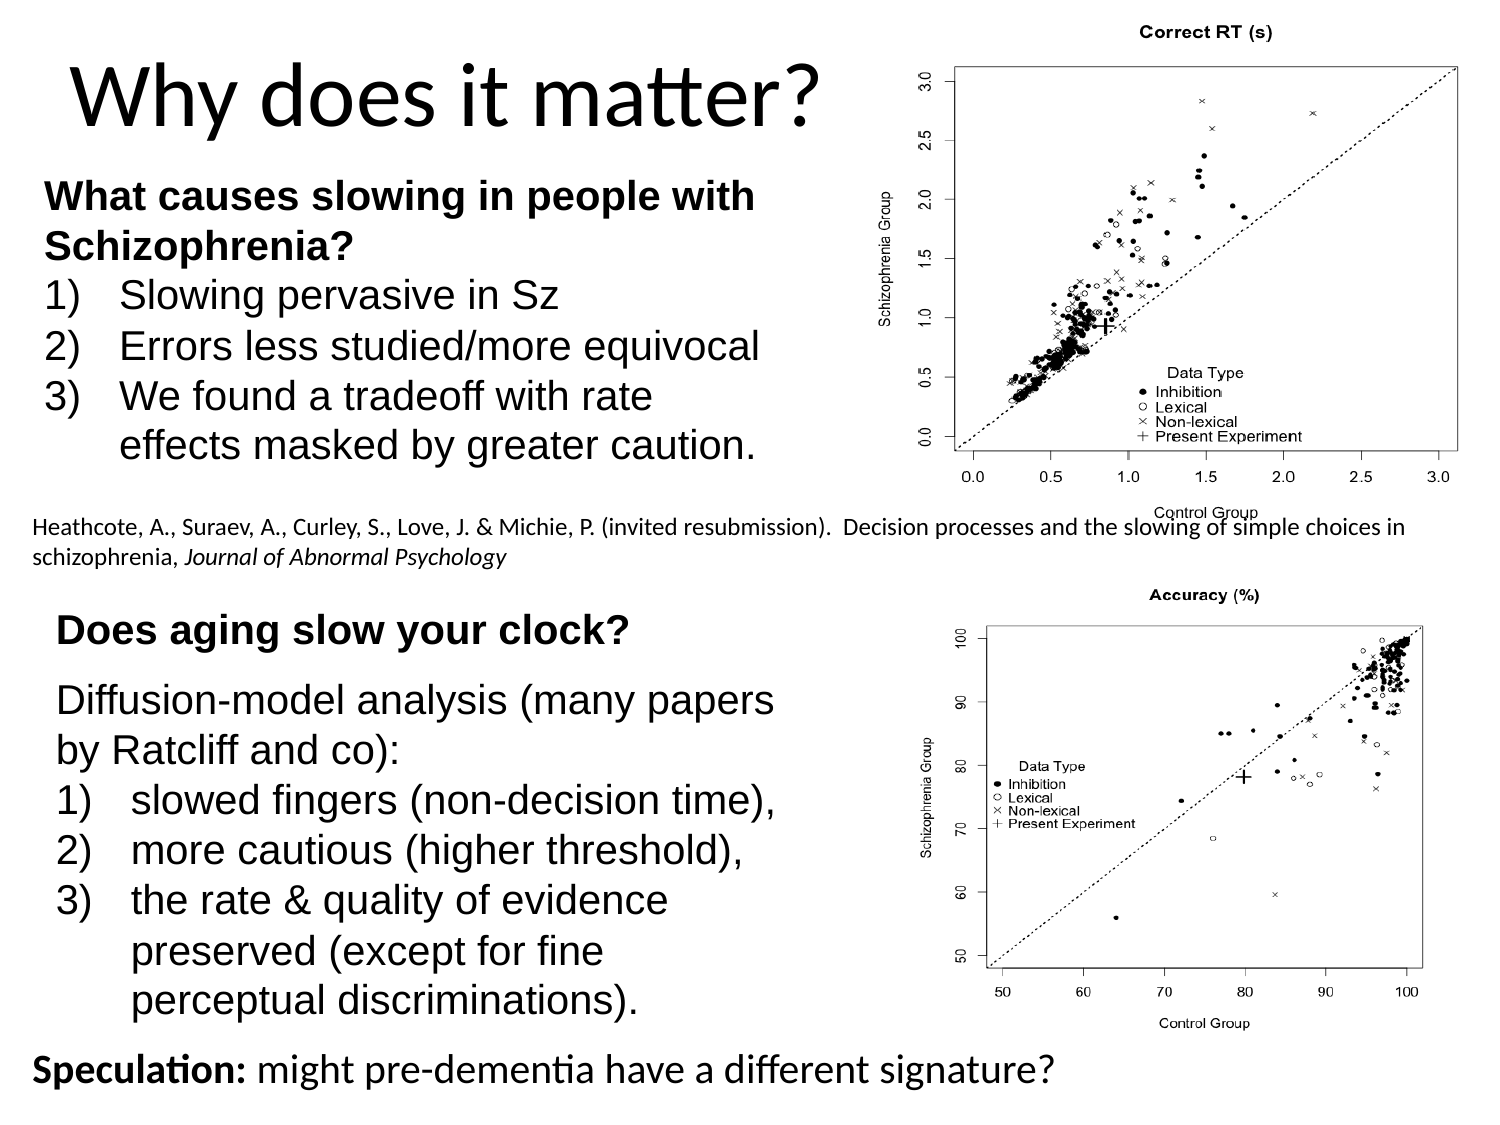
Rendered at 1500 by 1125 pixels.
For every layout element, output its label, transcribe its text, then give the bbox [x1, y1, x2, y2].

picture [873, 0, 1500, 540]
text_box Speculation: might pre-dementia have a different signature? [17, 1034, 1447, 1100]
text_box Heathcote, A., Suraev, A., Curley, S., Love, J. & Michie, P. (invited resubmission). Decision processes and the slowing of simple choices in schizophrenia, Journal of Abnormal Psychology [17, 503, 1471, 578]
text_box Does aging slow your clock? Diffusion-model analysis (many papers by Ratcliff and co): slowed fingers (non-decision time), more cautious (higher threshold), the rate & quality of evidence preserved (except for fine perceptual discriminations). [41, 595, 806, 1031]
text_box What causes slowing in people with Schizophrenia? Slowing pervasive in Sz Errors less studied/more equivocal We found a tradeoff with rate effects masked by greater caution. [29, 160, 798, 496]
picture [915, 562, 1460, 1048]
title Why does it matter? [53, 11, 842, 167]
